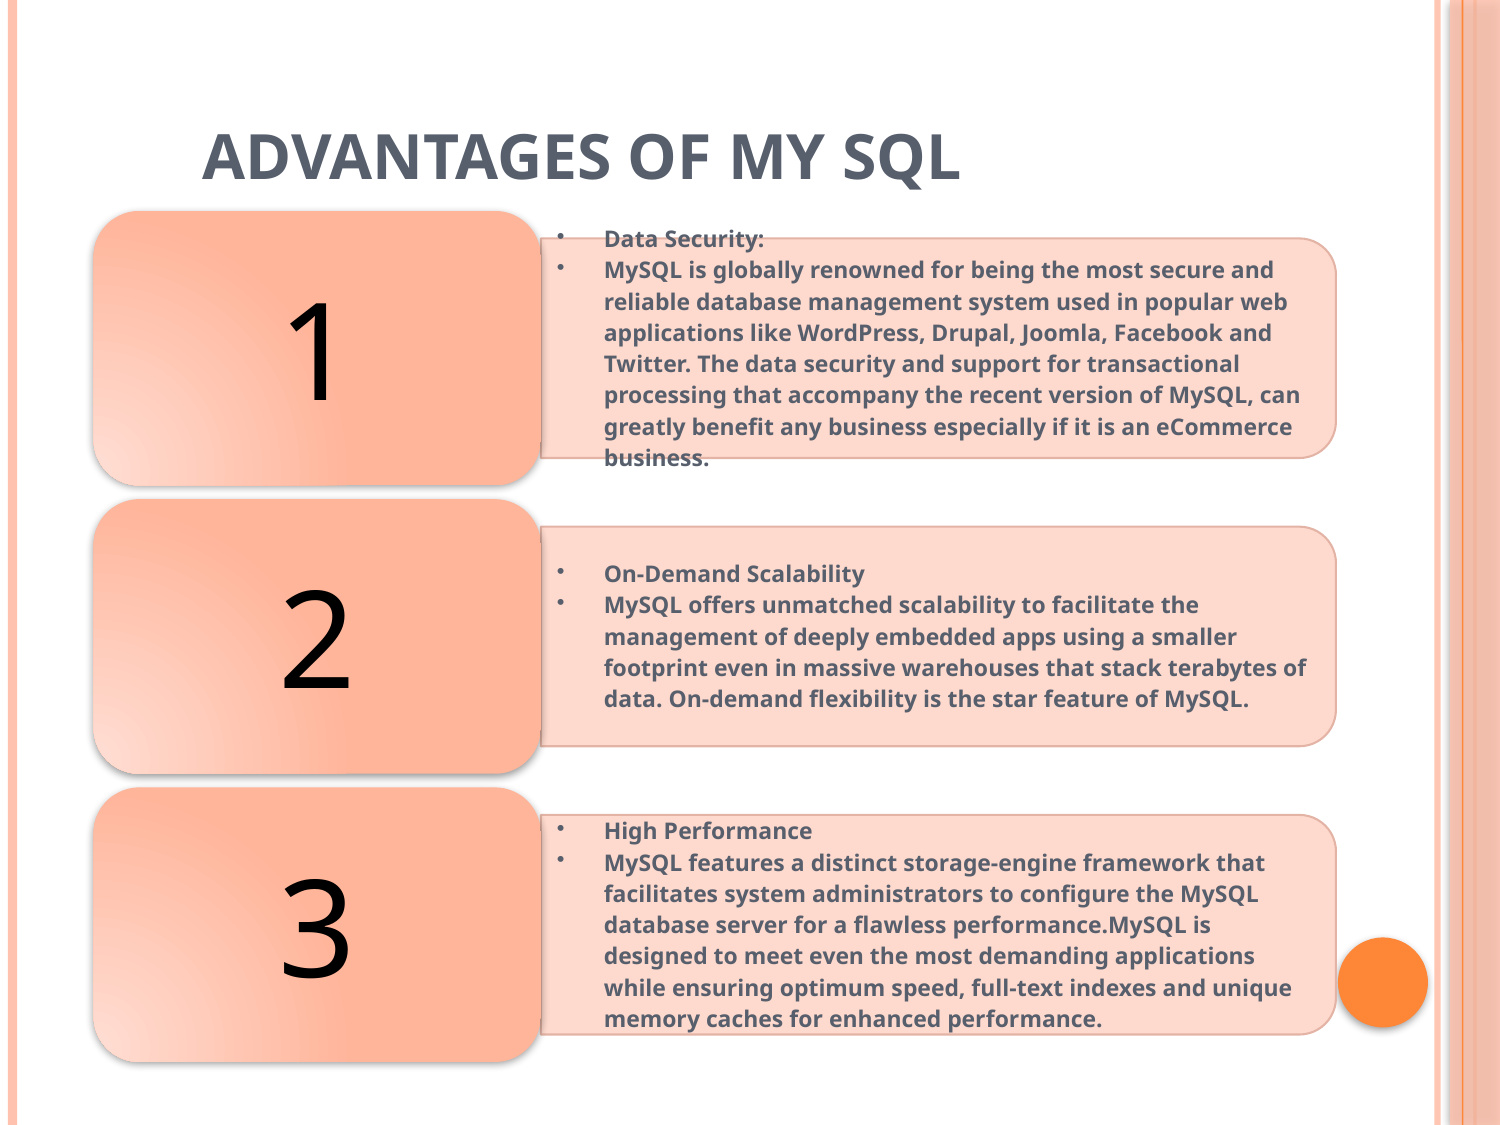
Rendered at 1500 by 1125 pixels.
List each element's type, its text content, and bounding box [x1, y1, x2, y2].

title Advantages of My SQL [187, 46, 1325, 200]
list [93, 210, 1337, 1063]
